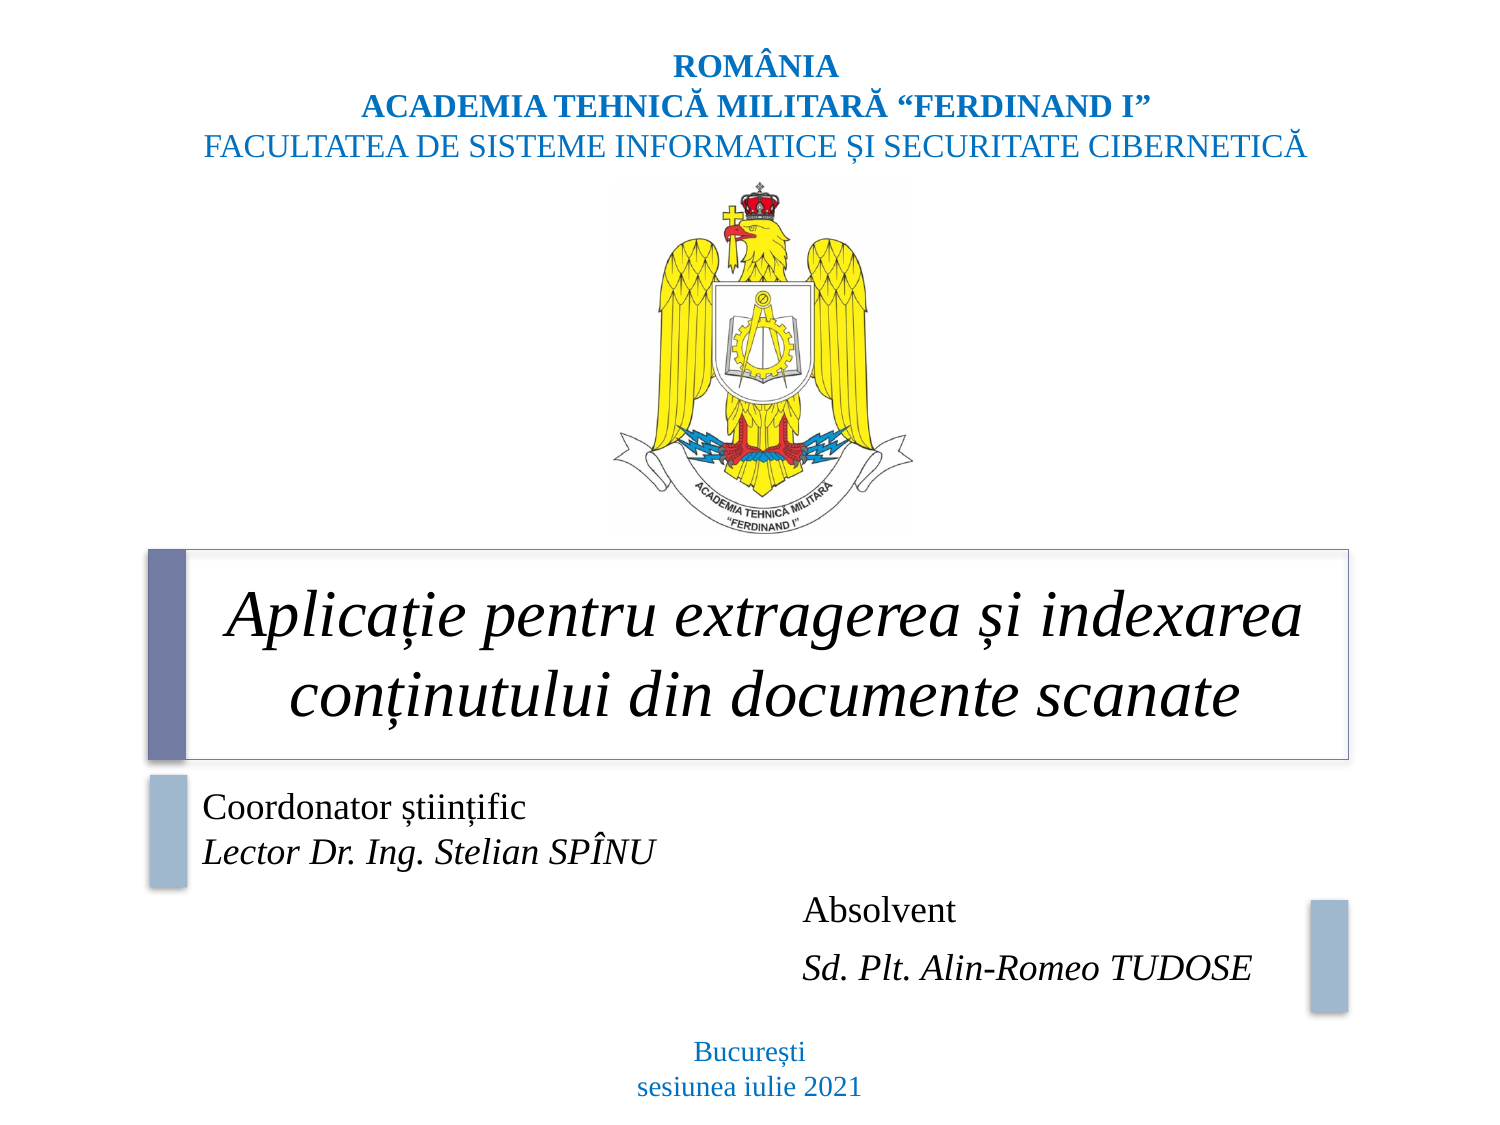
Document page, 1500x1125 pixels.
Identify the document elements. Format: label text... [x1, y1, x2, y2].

text_box București sesiunea iulie 2021 [622, 1024, 878, 1110]
title Aplicație pentru extragerea și indexarea conținutului din documente scanate [200, 562, 1333, 752]
subtitle Coordonator științific Lector Dr. Ing. Stelian SPÎNU Absolvent Sd. Plt. Alin-Romeo TUDOSE [187, 774, 1313, 1013]
picture [613, 181, 913, 535]
text_box ROMÂNIA ACADEMIA TEHNICĂ MILITARĂ “FERDINAND I” FACULTATEA DE SISTEME INFORMATICE ȘI SECURITATE CIBERNETICĂ [112, 36, 1400, 171]
